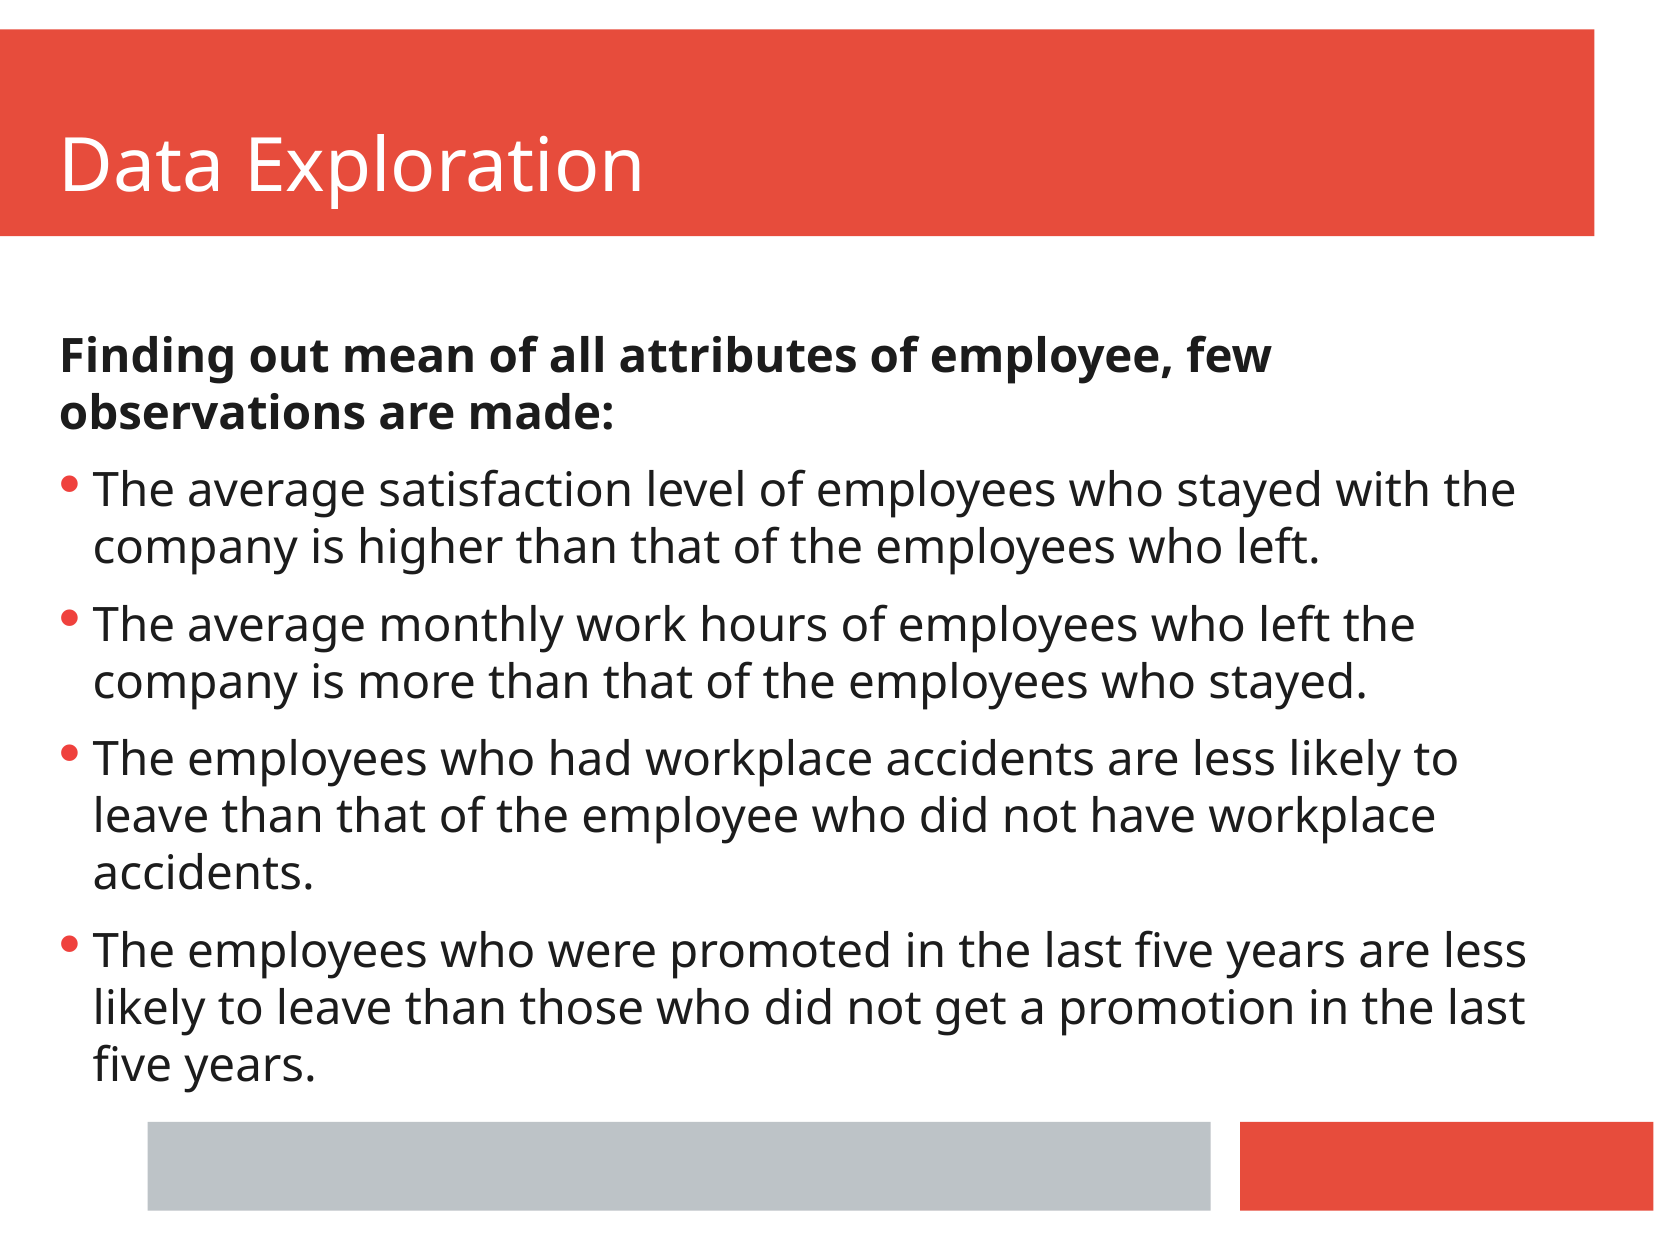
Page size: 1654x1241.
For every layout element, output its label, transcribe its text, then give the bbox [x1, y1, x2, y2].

text_box Data Exploration [58, 58, 1595, 207]
text_box Finding out mean of all attributes of employee, few observations are made: The average satisfaction level of employees who stayed with the company is higher than that of the employees who left. The average monthly work hours of employees who left the company is more than that of the employees who stayed. The employees who had workplace accidents are less likely to leave than that of the employee who did not have workplace accidents. The employees who were promoted in the last five years are less likely to leave than those who did not get a promotion in the last five years. [58, 324, 1565, 1093]
